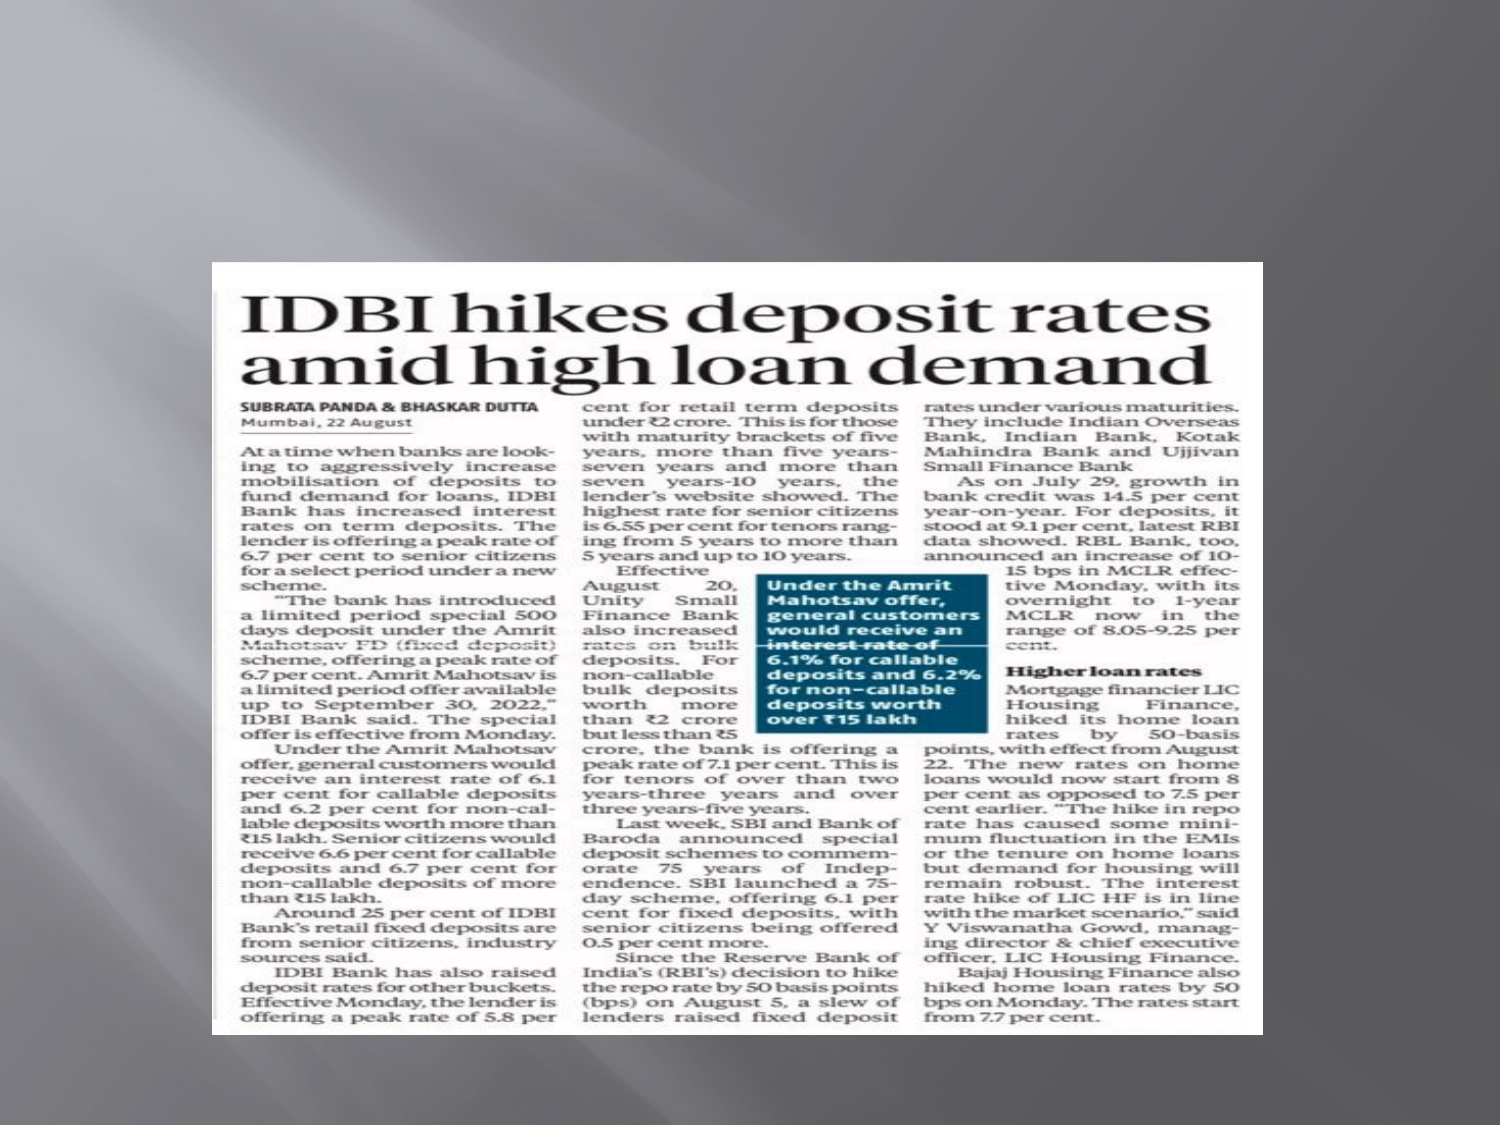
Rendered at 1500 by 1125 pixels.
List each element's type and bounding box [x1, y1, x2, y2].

list [212, 262, 1263, 1036]
